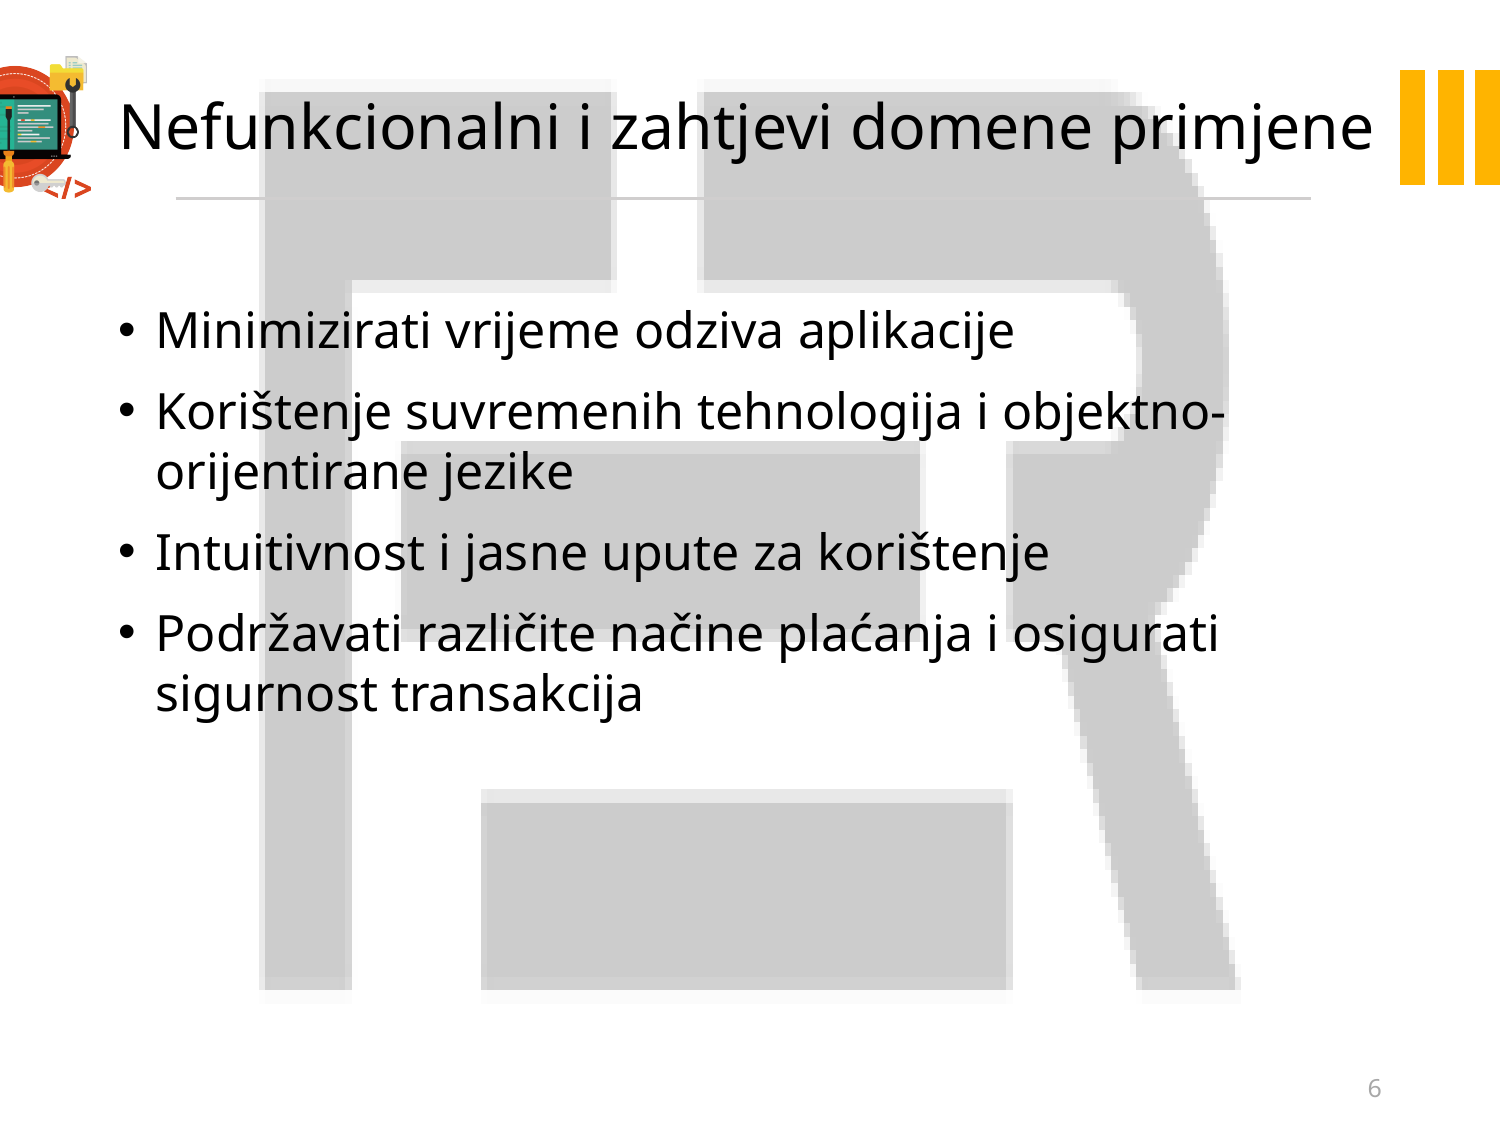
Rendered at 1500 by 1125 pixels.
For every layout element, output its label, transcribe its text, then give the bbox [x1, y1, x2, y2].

title Nefunkcionalni i zahtjevi domene primjene [103, 59, 1397, 199]
slide_number 6 [1310, 1065, 1397, 1125]
list Minimizirati vrijeme odziva aplikacije Korištenje suvremenih tehnologija i objektno-orijentirane jezike Intuitivnost i jasne upute za korištenje Podržavati različite načine plaćanja i osigurati sigurnost transakcija [103, 291, 1397, 1101]
picture [0, 56, 91, 199]
